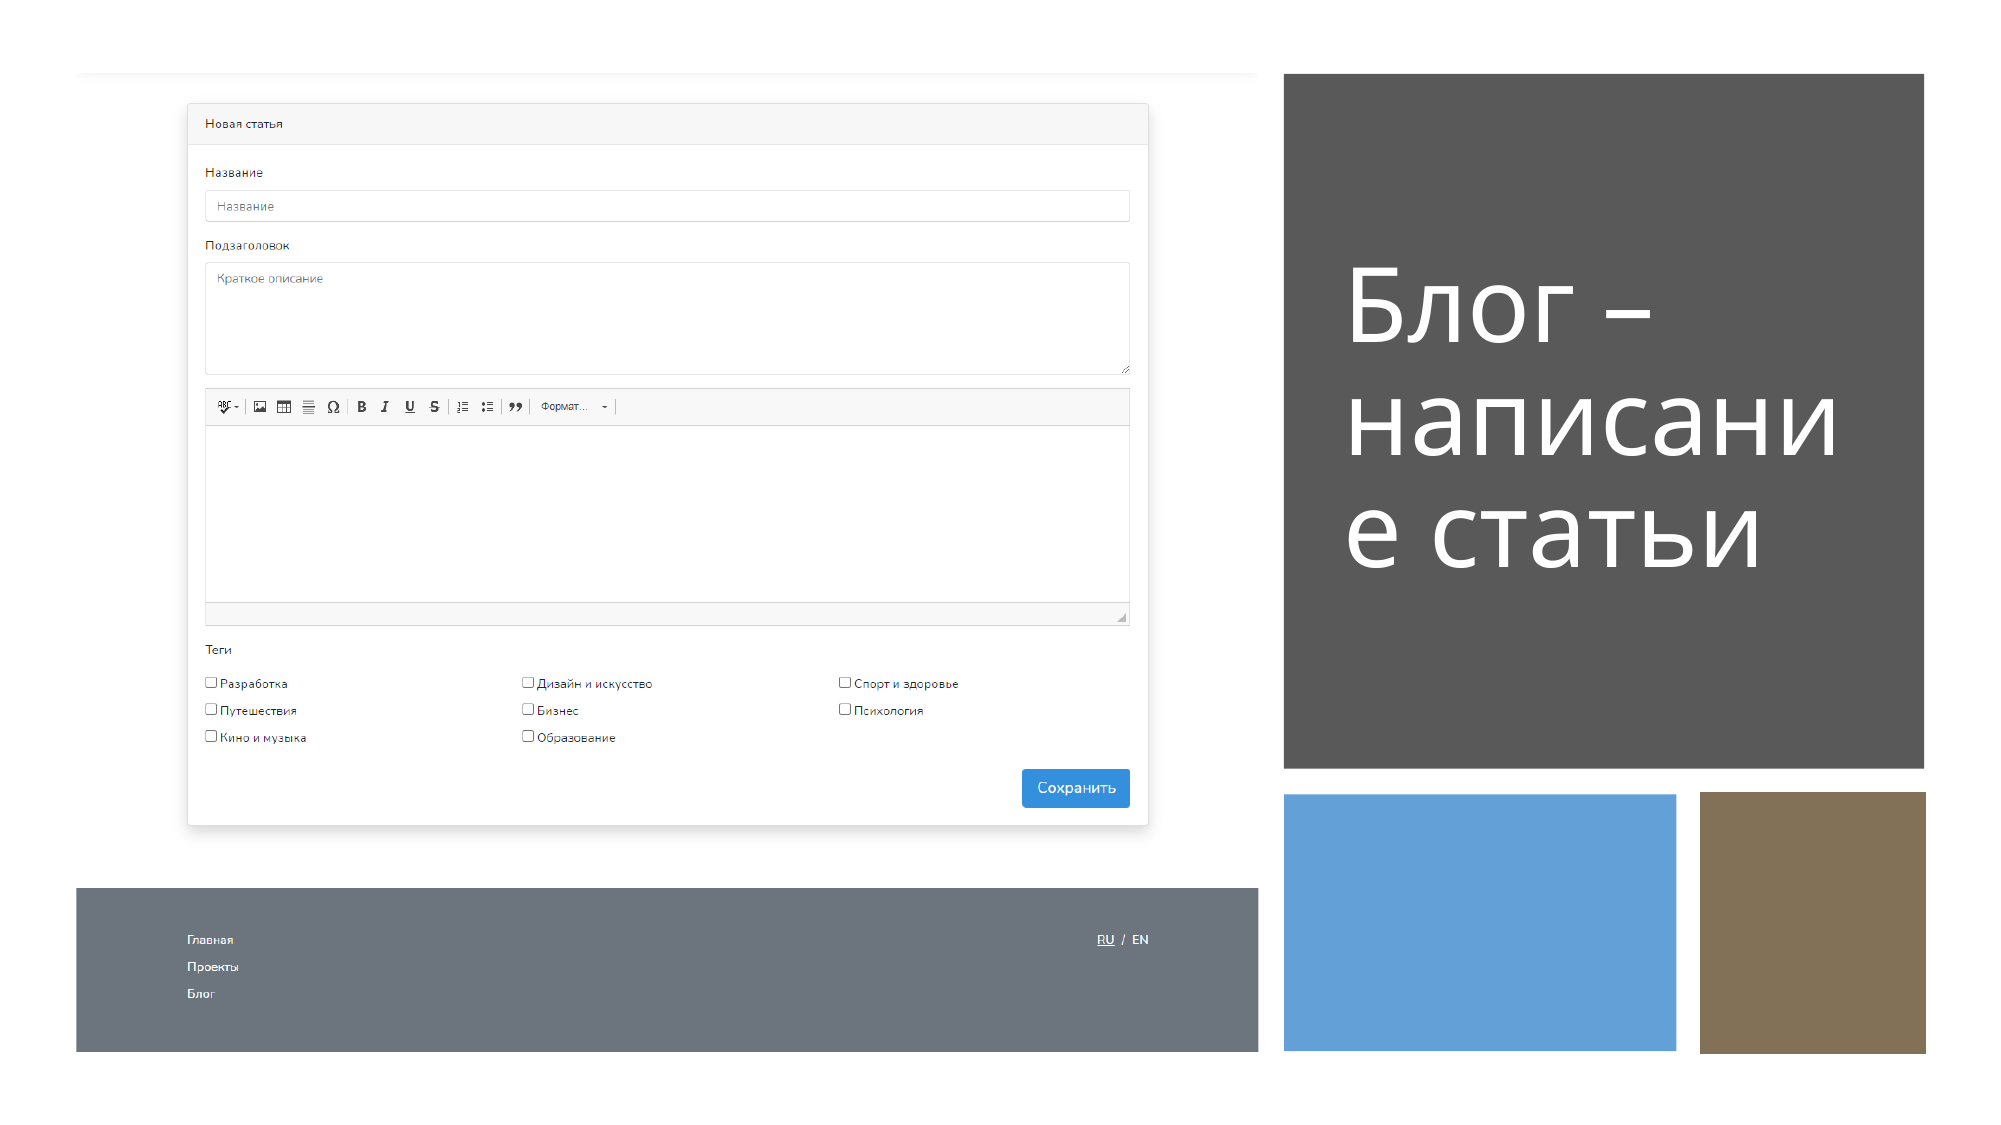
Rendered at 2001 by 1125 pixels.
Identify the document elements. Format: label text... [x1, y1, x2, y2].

title Блог – написание статьи [1328, 153, 1881, 690]
text_box [1701, 793, 1924, 1053]
text_box [1283, 793, 1677, 1052]
text_box [1283, 73, 1925, 770]
picture [76, 73, 1259, 1052]
